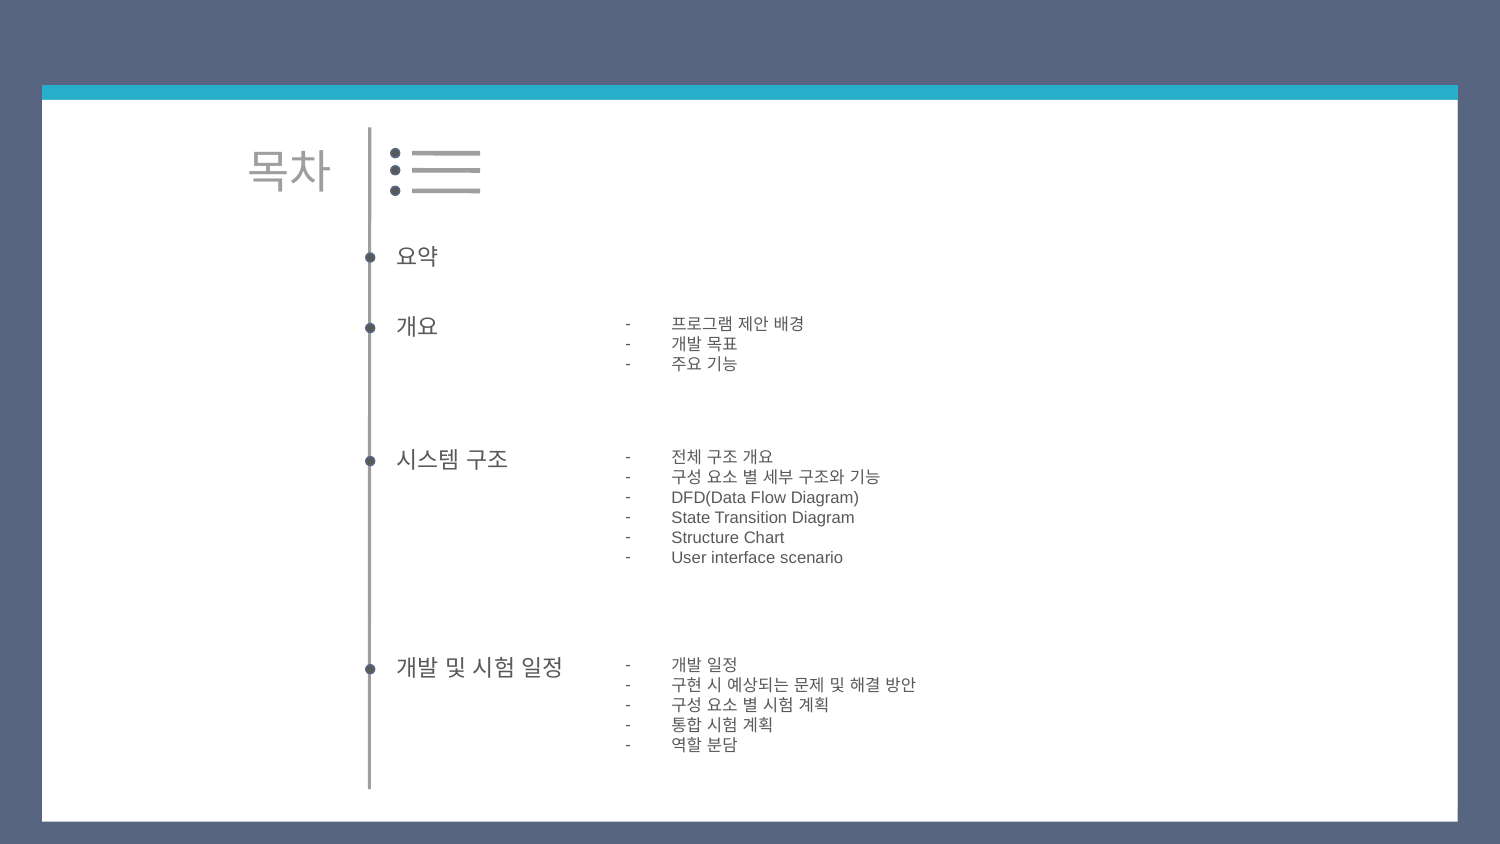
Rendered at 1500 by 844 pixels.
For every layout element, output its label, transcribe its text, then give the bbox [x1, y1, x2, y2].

text_box 개요 [381, 299, 481, 355]
text_box 개발 및 시험 일정 [381, 640, 581, 696]
text_box 목차 [218, 127, 360, 213]
text_box 요약 [381, 228, 798, 284]
text_box [390, 148, 400, 158]
text_box [390, 165, 400, 175]
text_box 개발 일정 구현 시 예상되는 문제 및 해결 방안 구성 요소 별 시험 계획 통합 시험 계획 역할 분담 [581, 640, 1260, 770]
text_box 시스템 구조 [381, 432, 581, 488]
text_box [390, 186, 400, 196]
text_box 전체 구조 개요 구성 요소 별 세부 구조와 기능 DFD(Data Flow Diagram) State Transition Diagram Structure Chart User interface scenario [581, 432, 1260, 582]
text_box 프로그램 제안 배경 개발 목표 주요 기능 [581, 298, 1260, 389]
